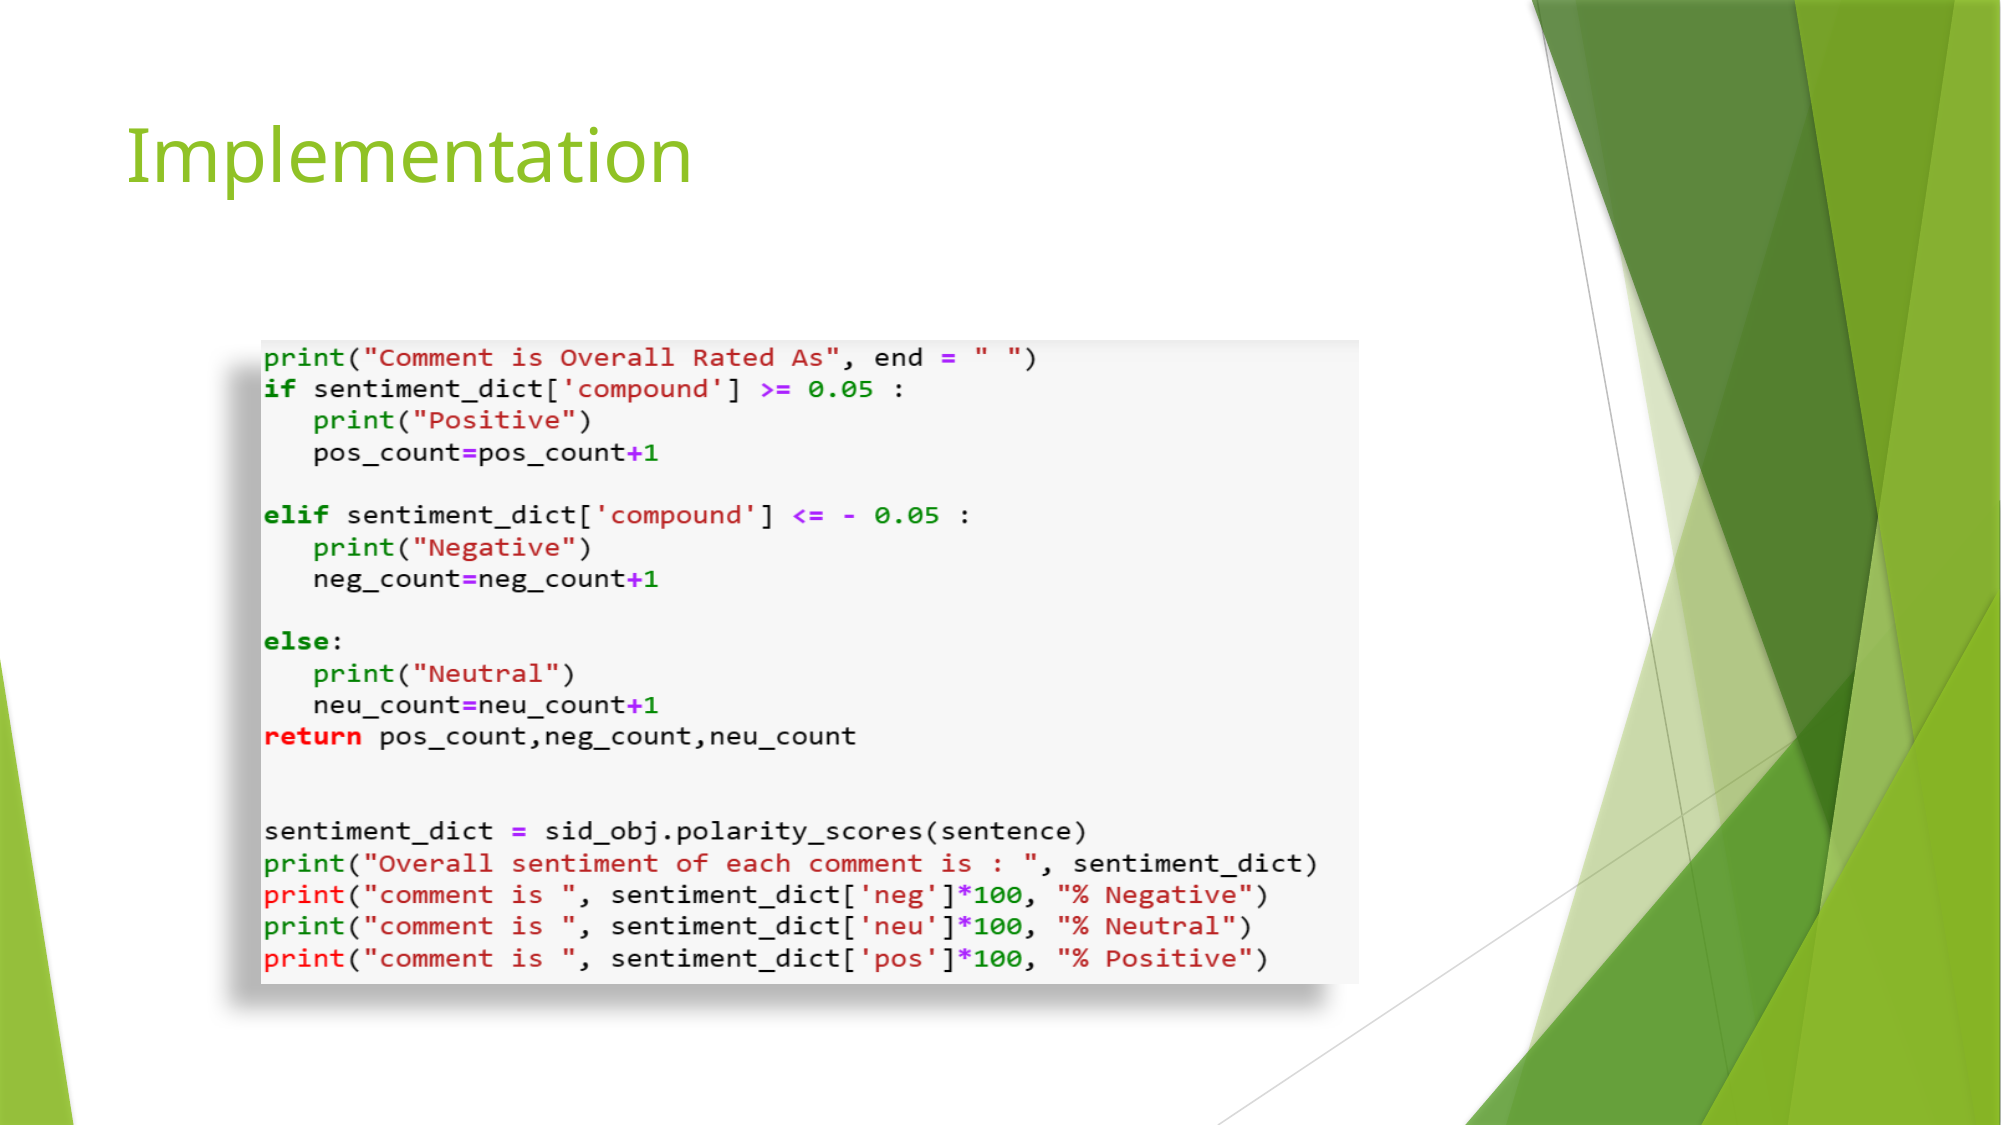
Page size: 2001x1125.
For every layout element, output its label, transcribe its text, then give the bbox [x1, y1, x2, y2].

title Implementation [111, 99, 1522, 317]
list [260, 339, 1360, 985]
